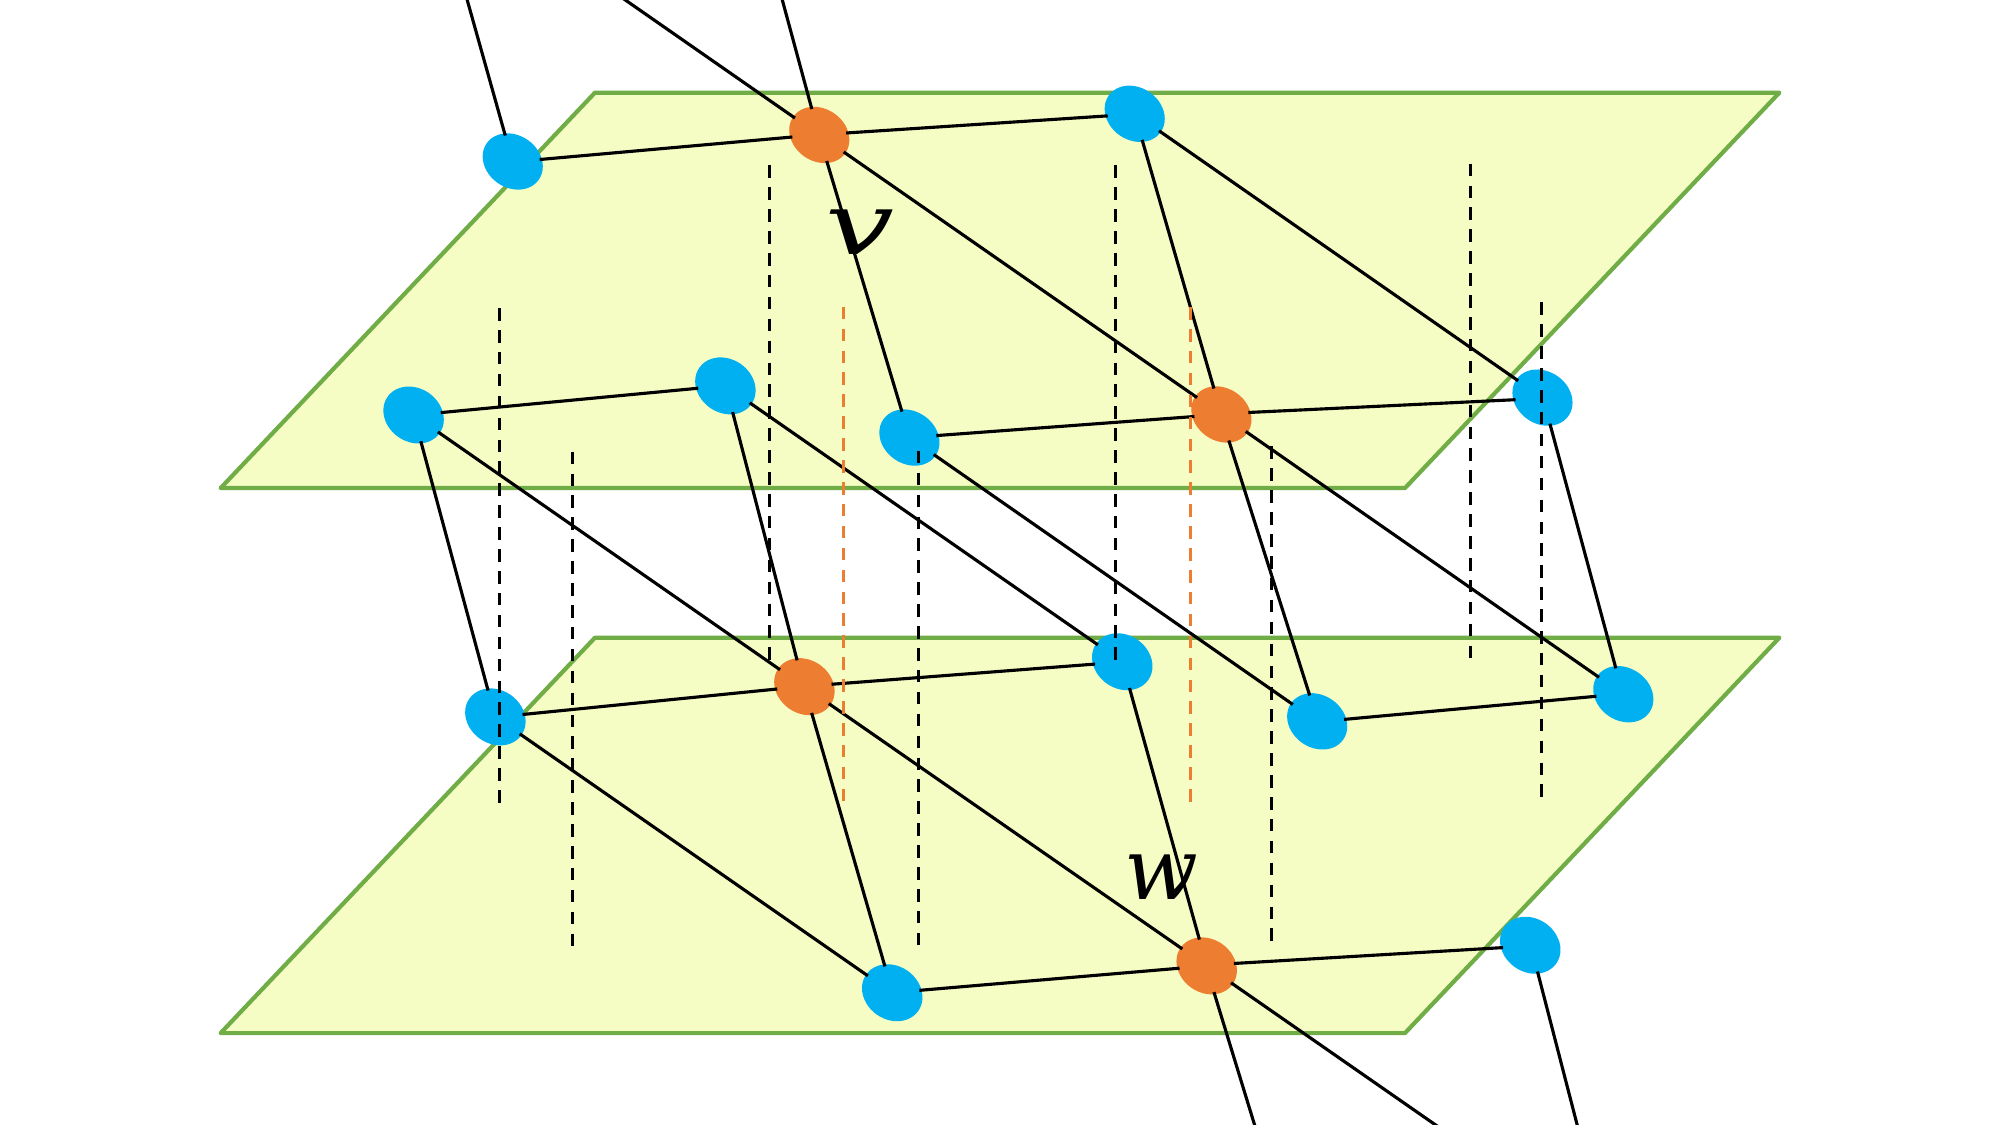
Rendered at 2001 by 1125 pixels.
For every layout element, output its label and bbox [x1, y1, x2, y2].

text_box [218, 1001, 248, 1036]
text_box [253, 603, 1769, 1057]
text_box [1773, 635, 1782, 648]
text_box [268, 56, 1784, 501]
text_box [218, 440, 263, 491]
